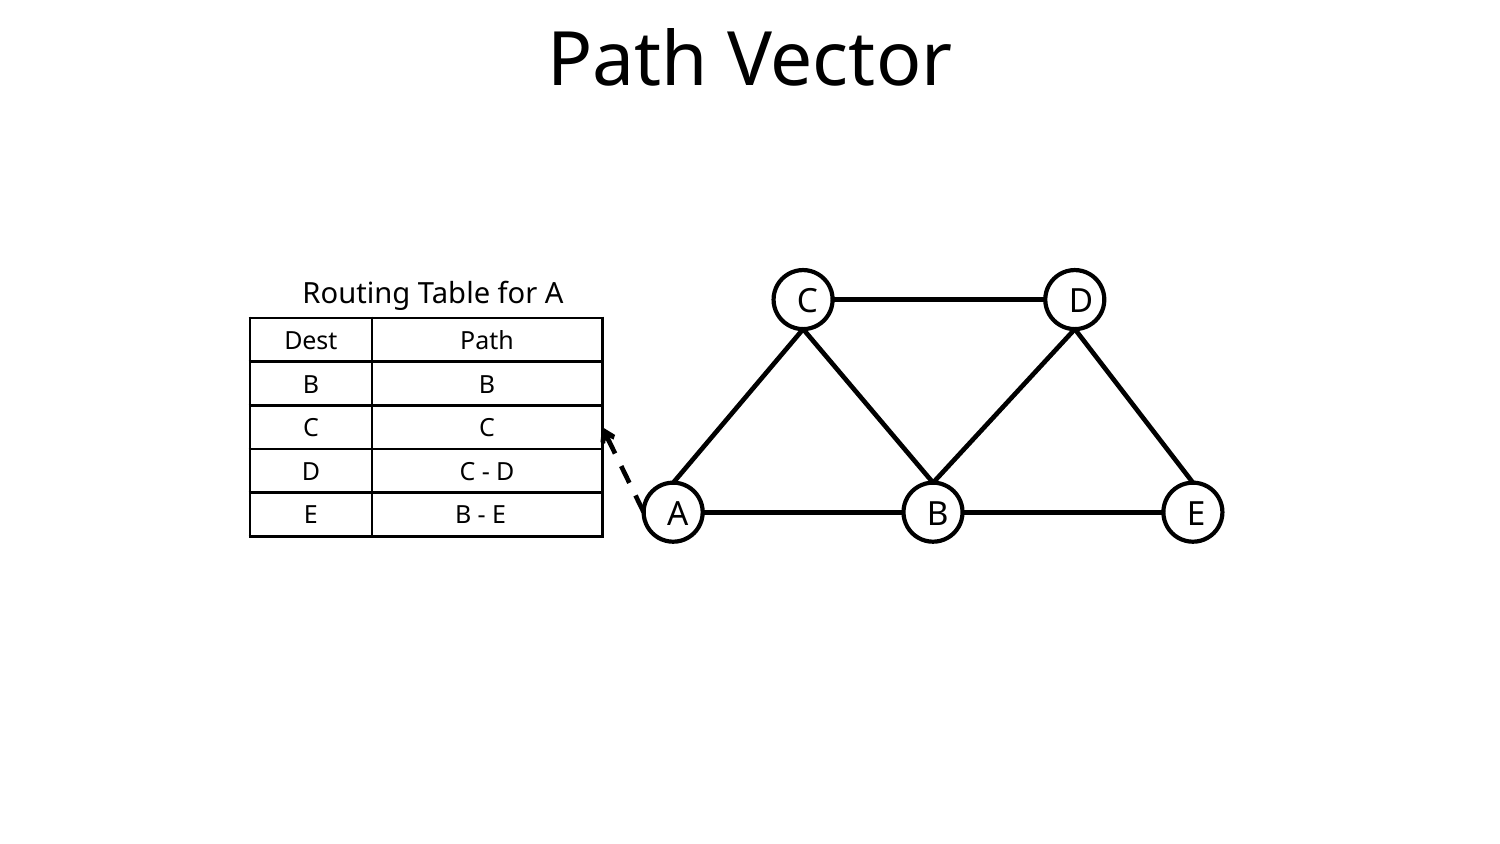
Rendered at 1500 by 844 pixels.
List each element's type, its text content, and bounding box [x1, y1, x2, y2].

text_box Routing Table for A [287, 267, 579, 318]
table_cell C [373, 407, 601, 448]
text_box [932, 328, 1073, 483]
text_box A [642, 481, 705, 544]
text_box D [1043, 267, 1107, 327]
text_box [602, 416, 644, 513]
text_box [1074, 328, 1194, 483]
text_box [802, 328, 931, 483]
table_cell E [251, 494, 371, 535]
title Path Vector [75, 0, 1425, 115]
table_cell C [251, 407, 371, 448]
text_box B [901, 490, 965, 544]
table_cell D [251, 450, 371, 491]
table_header Dest [251, 319, 371, 360]
table_header Path [373, 319, 601, 360]
text_box C [771, 267, 835, 327]
table_cell B [373, 363, 601, 404]
text_box E [1161, 481, 1225, 544]
table_cell C - D [373, 450, 596, 491]
table_cell B [251, 363, 371, 404]
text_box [672, 328, 801, 483]
table_cell B - E [373, 494, 601, 535]
